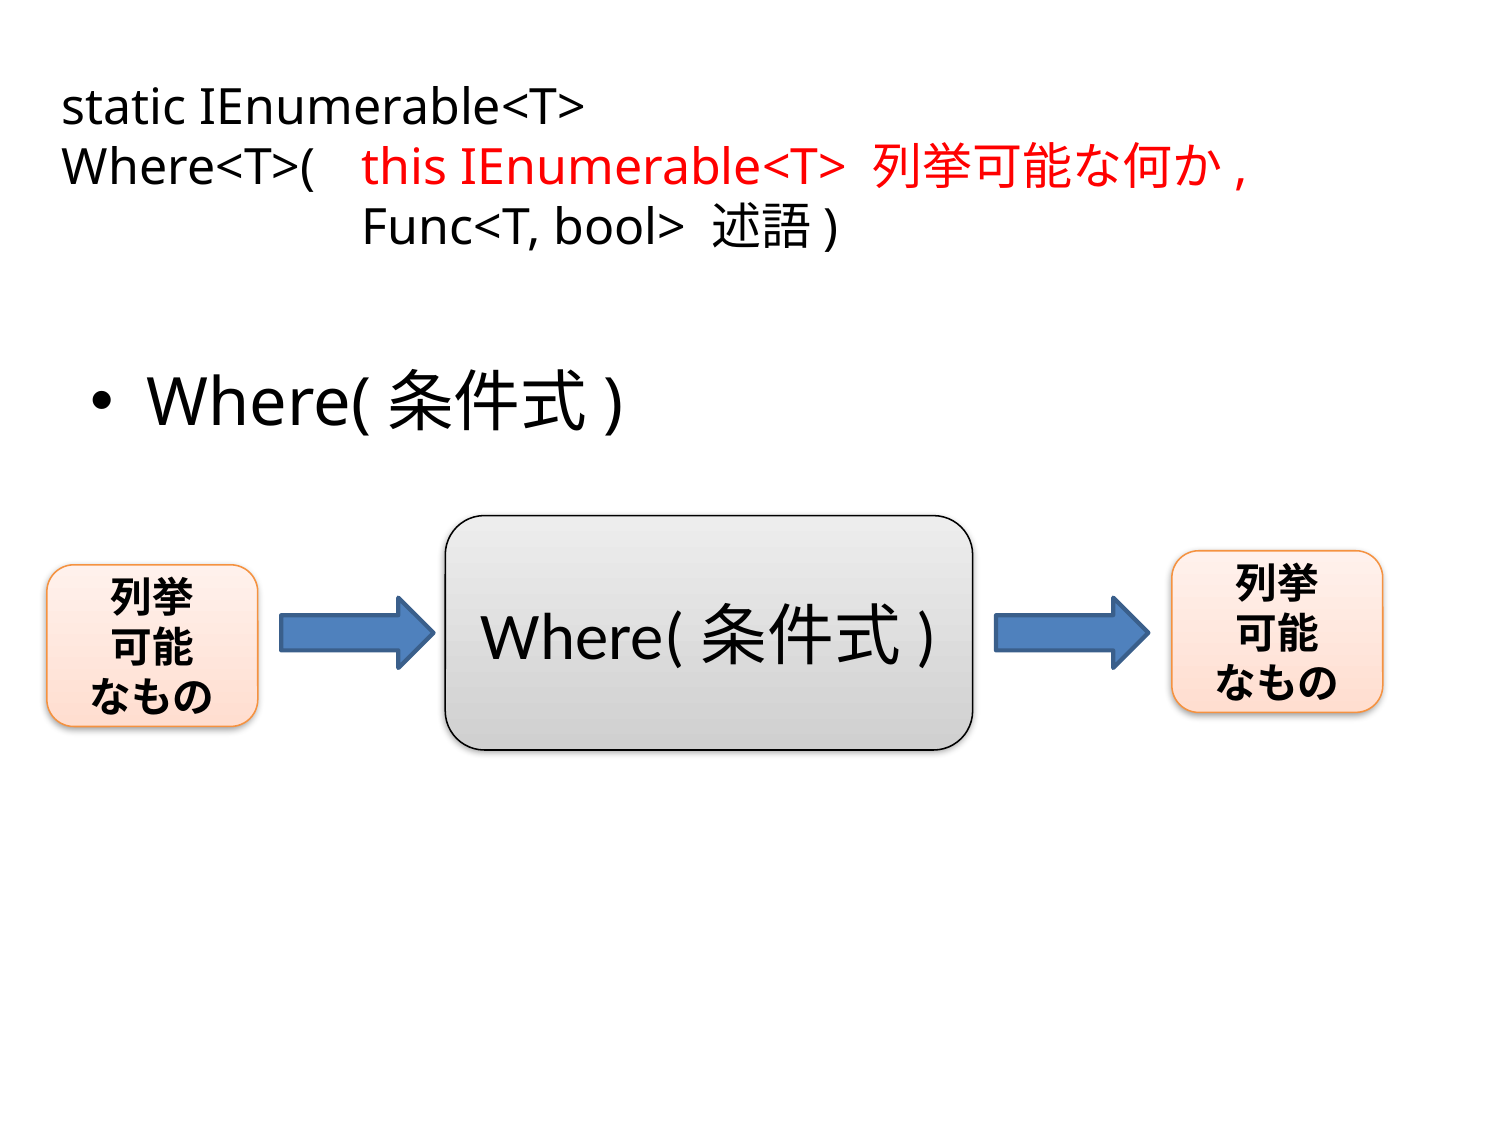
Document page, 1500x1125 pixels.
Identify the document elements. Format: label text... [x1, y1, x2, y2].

text_box 列挙 可能 なもの [1171, 549, 1384, 714]
text_box 列挙 可能 なもの [46, 564, 259, 728]
text_box [993, 595, 1151, 670]
text_box Where(条件式) [444, 514, 974, 751]
text_box [279, 595, 436, 670]
title static IEnumerable<T> Where<T>( this IEnumerable<T> 列挙可能な何か, Func<T, bool> 述語) [46, 35, 1500, 293]
list Where(条件式) [75, 351, 1425, 1005]
